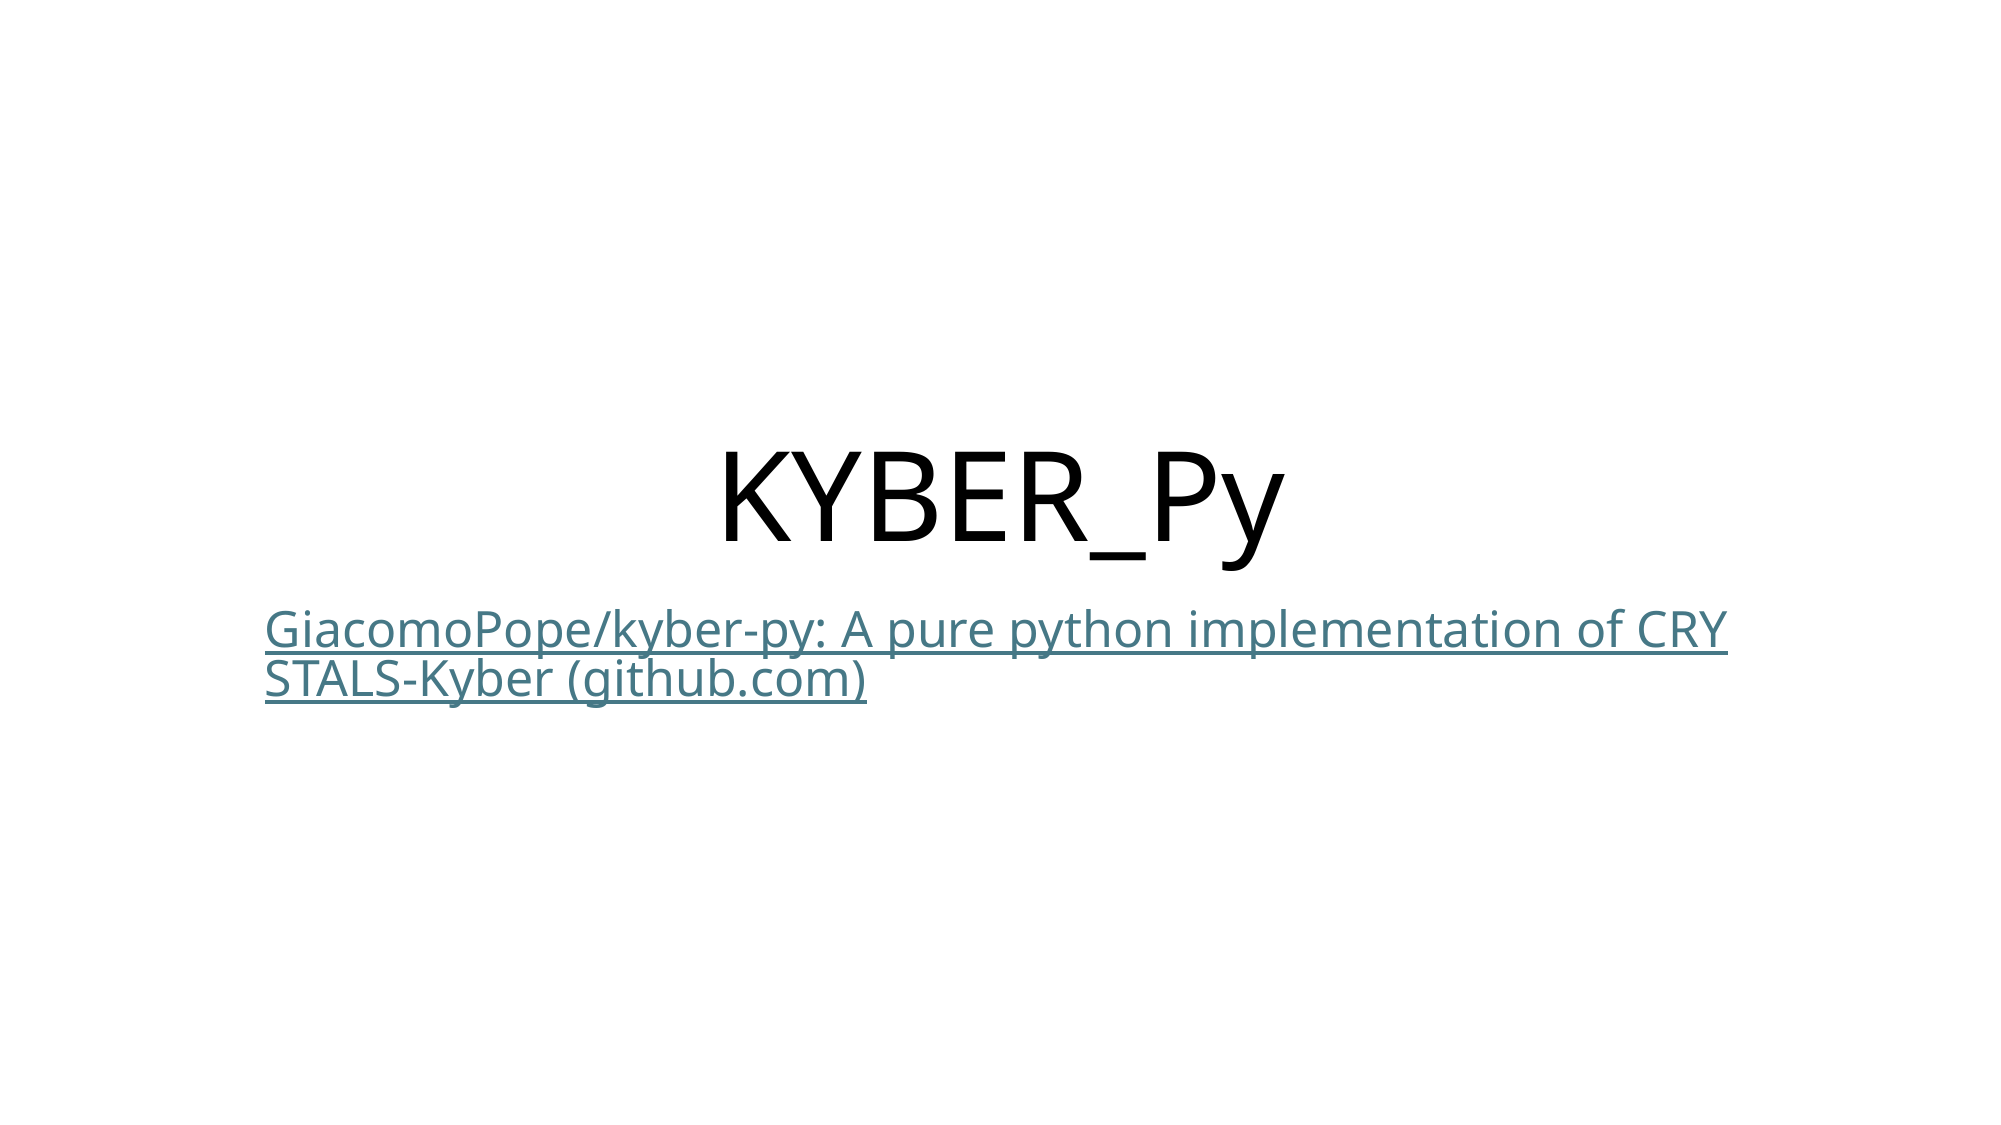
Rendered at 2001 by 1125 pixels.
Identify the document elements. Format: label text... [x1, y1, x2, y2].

subtitle GiacomoPope/kyber-py: A pure python implementation of CRYSTALS-Kyber (github.com) [249, 590, 1750, 863]
title KYBER_Py [249, 184, 1750, 576]
